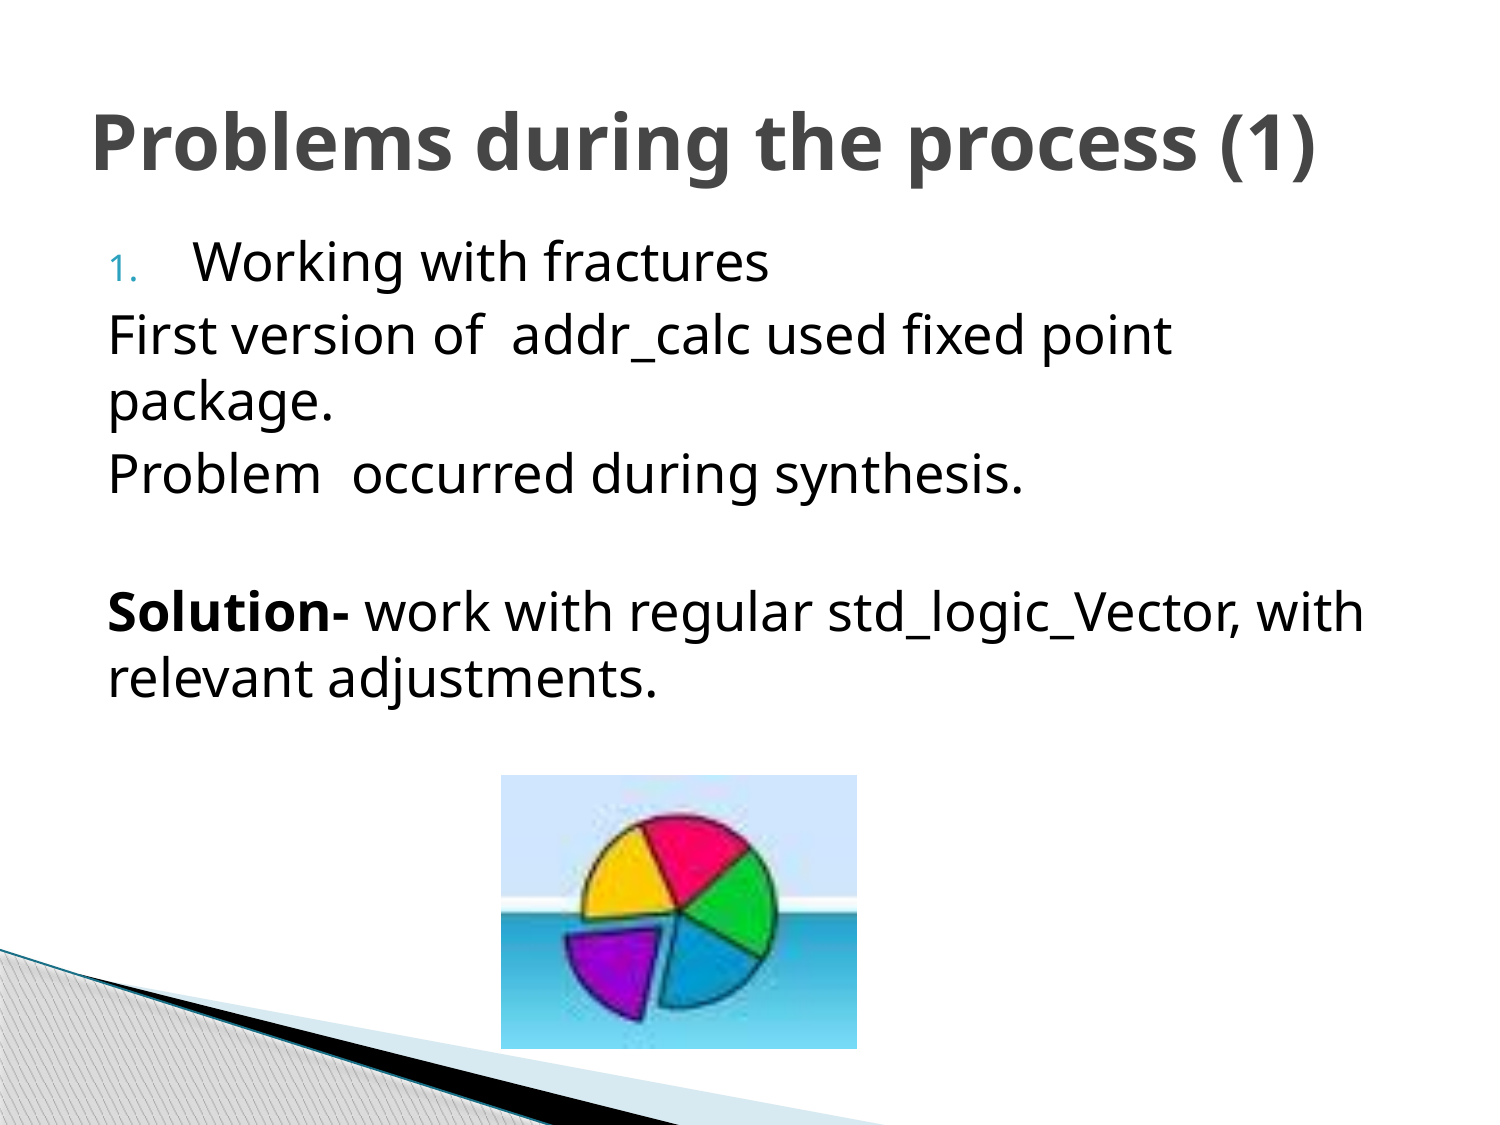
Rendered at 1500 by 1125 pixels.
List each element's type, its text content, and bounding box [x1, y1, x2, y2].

list Working with fractures First version of addr_calc used fixed point package. Problem occurred during synthesis. Solution- work with regular std_logic_Vector, with relevant adjustments. [75, 219, 1425, 1106]
title Problems during the process (1) [75, 45, 1425, 219]
picture [501, 774, 857, 1049]
